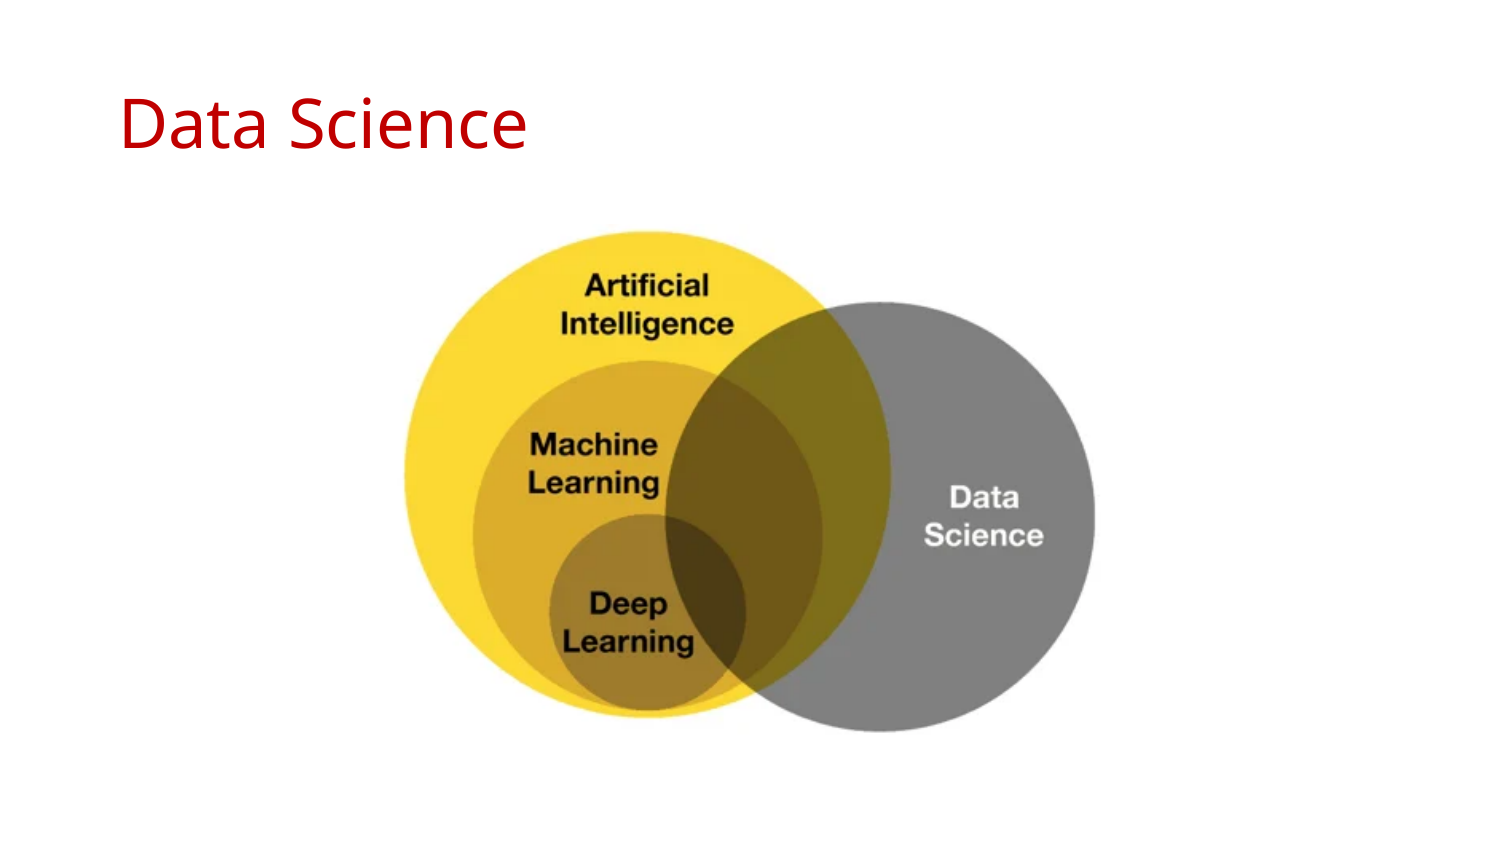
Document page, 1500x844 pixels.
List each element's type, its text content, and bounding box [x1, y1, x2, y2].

title Data Science [103, 44, 1397, 208]
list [392, 224, 1108, 760]
